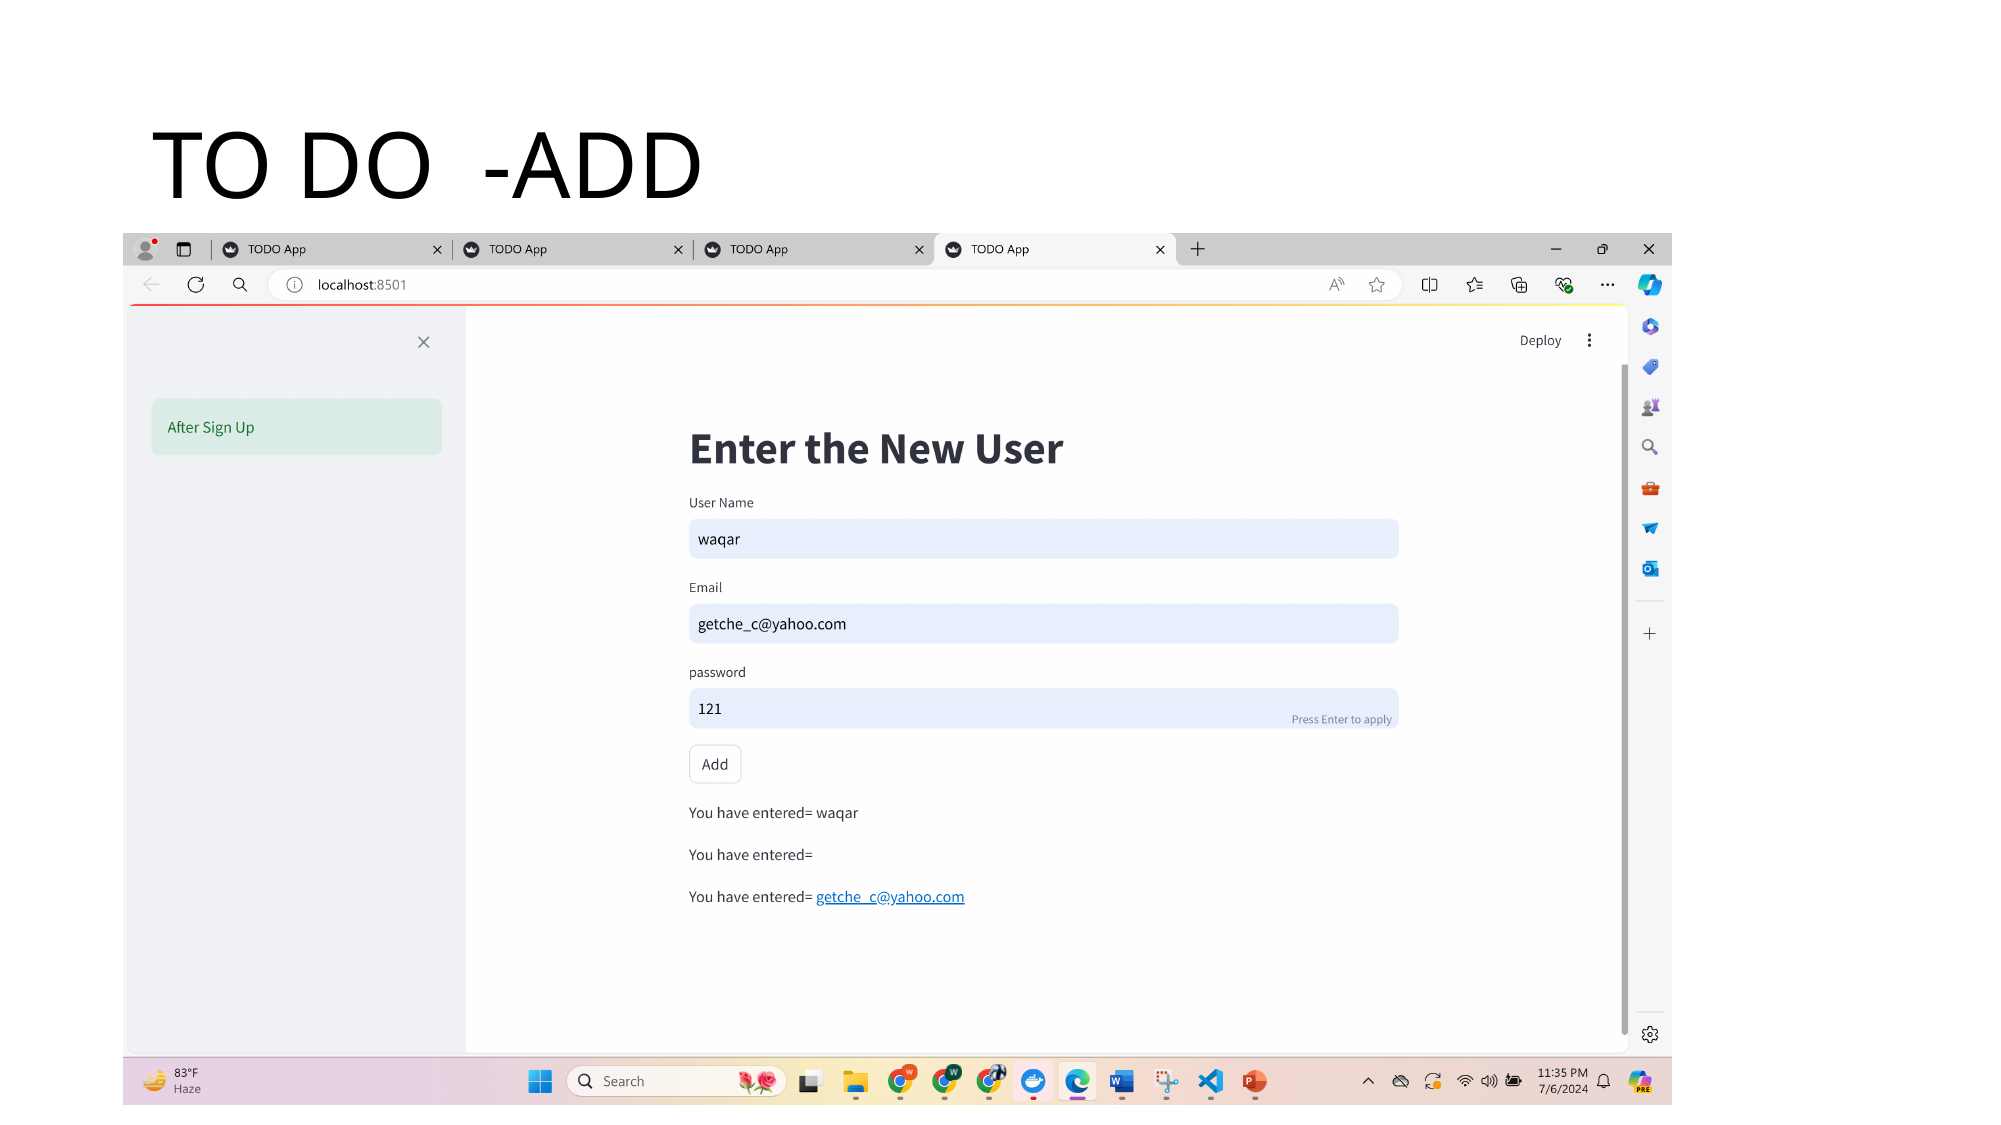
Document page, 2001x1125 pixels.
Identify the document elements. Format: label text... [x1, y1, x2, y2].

title TO DO -ADD [137, 59, 1863, 278]
picture [122, 233, 1672, 1105]
